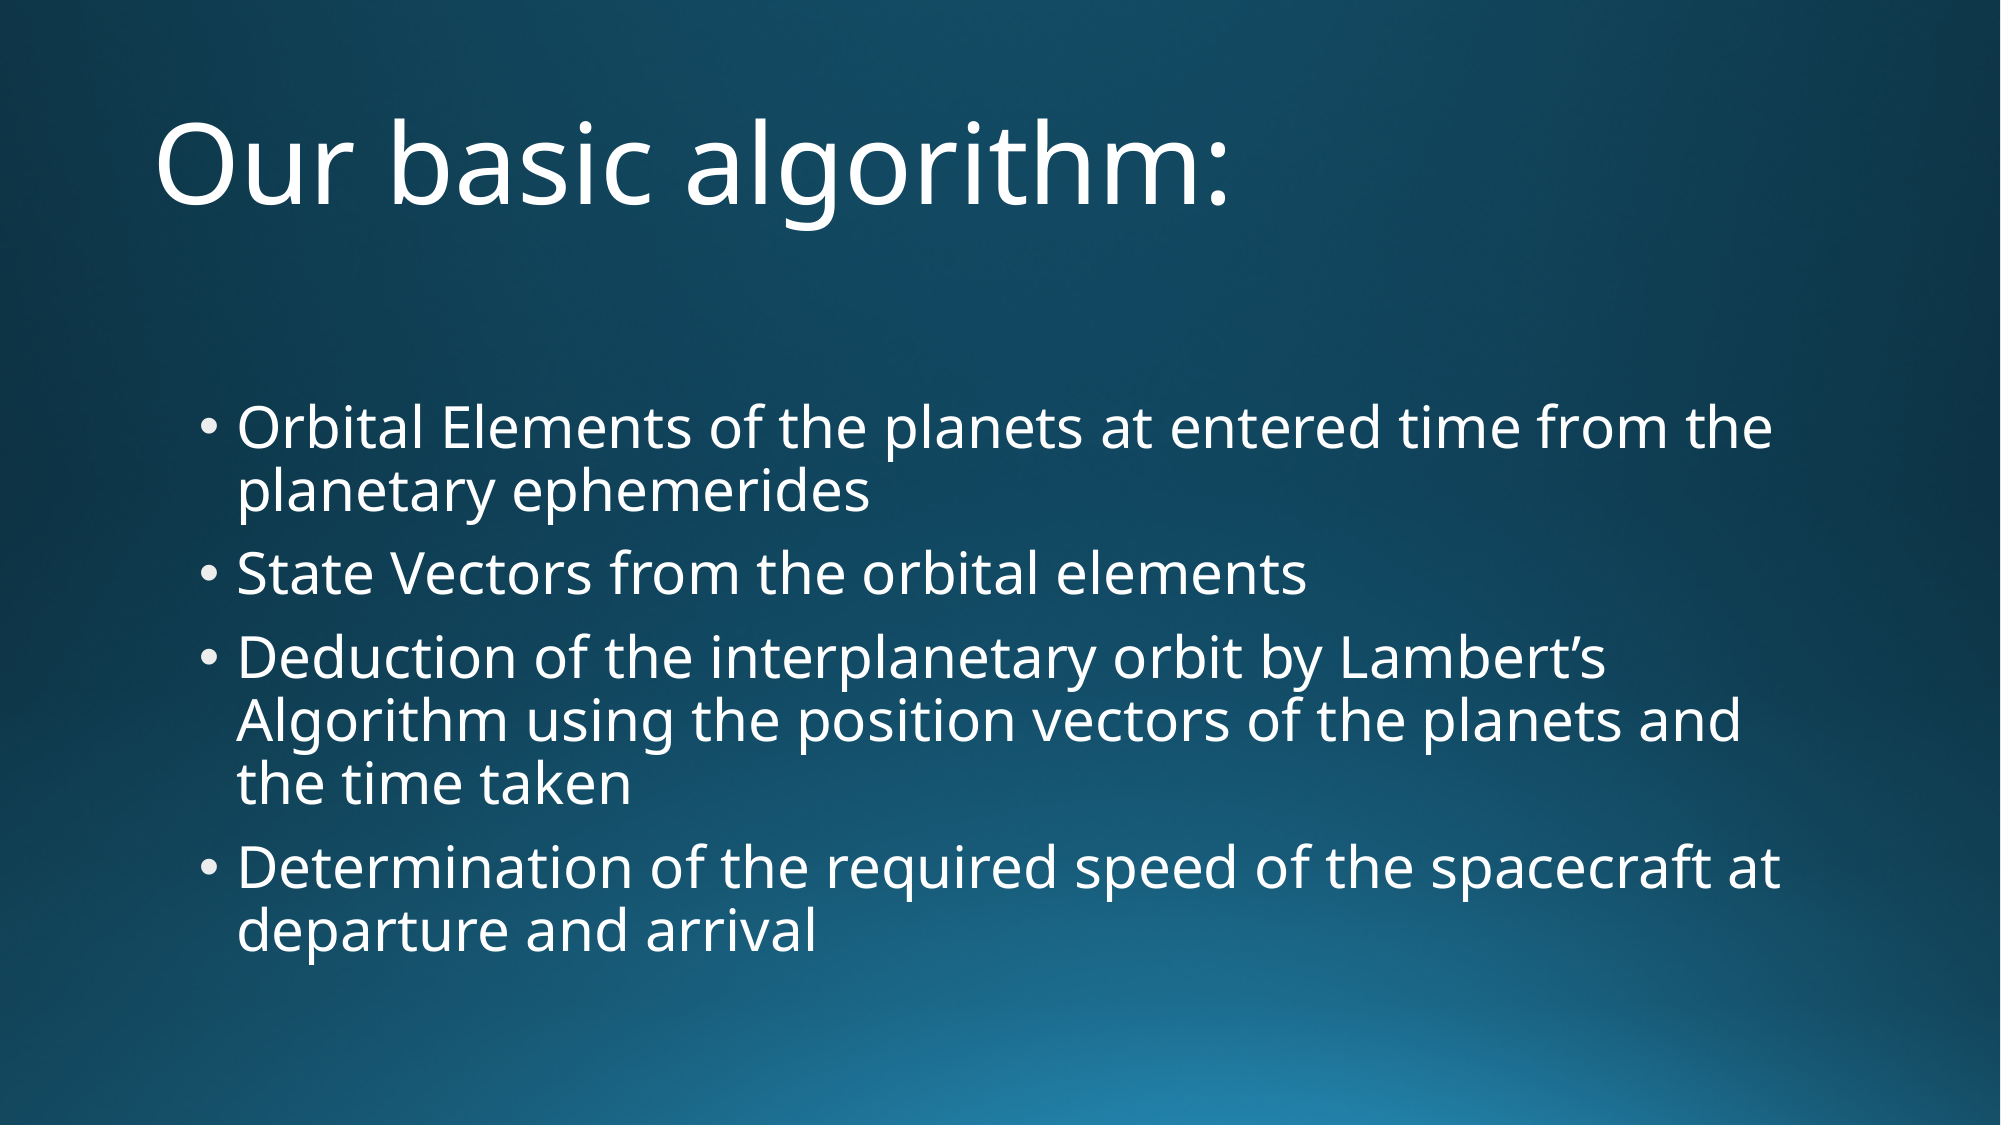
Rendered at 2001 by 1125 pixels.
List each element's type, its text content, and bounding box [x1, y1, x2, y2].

list Orbital Elements of the planets at entered time from the planetary ephemerides State Vectors from the orbital elements Deduction of the interplanetary orbit by Lambert’s Algorithm using the position vectors of the planets and the time taken Determination of the required speed of the spacecraft at departure and arrival [183, 299, 1863, 1014]
picture [0, 0, 2001, 1125]
title Our basic algorithm: [137, 59, 1863, 278]
